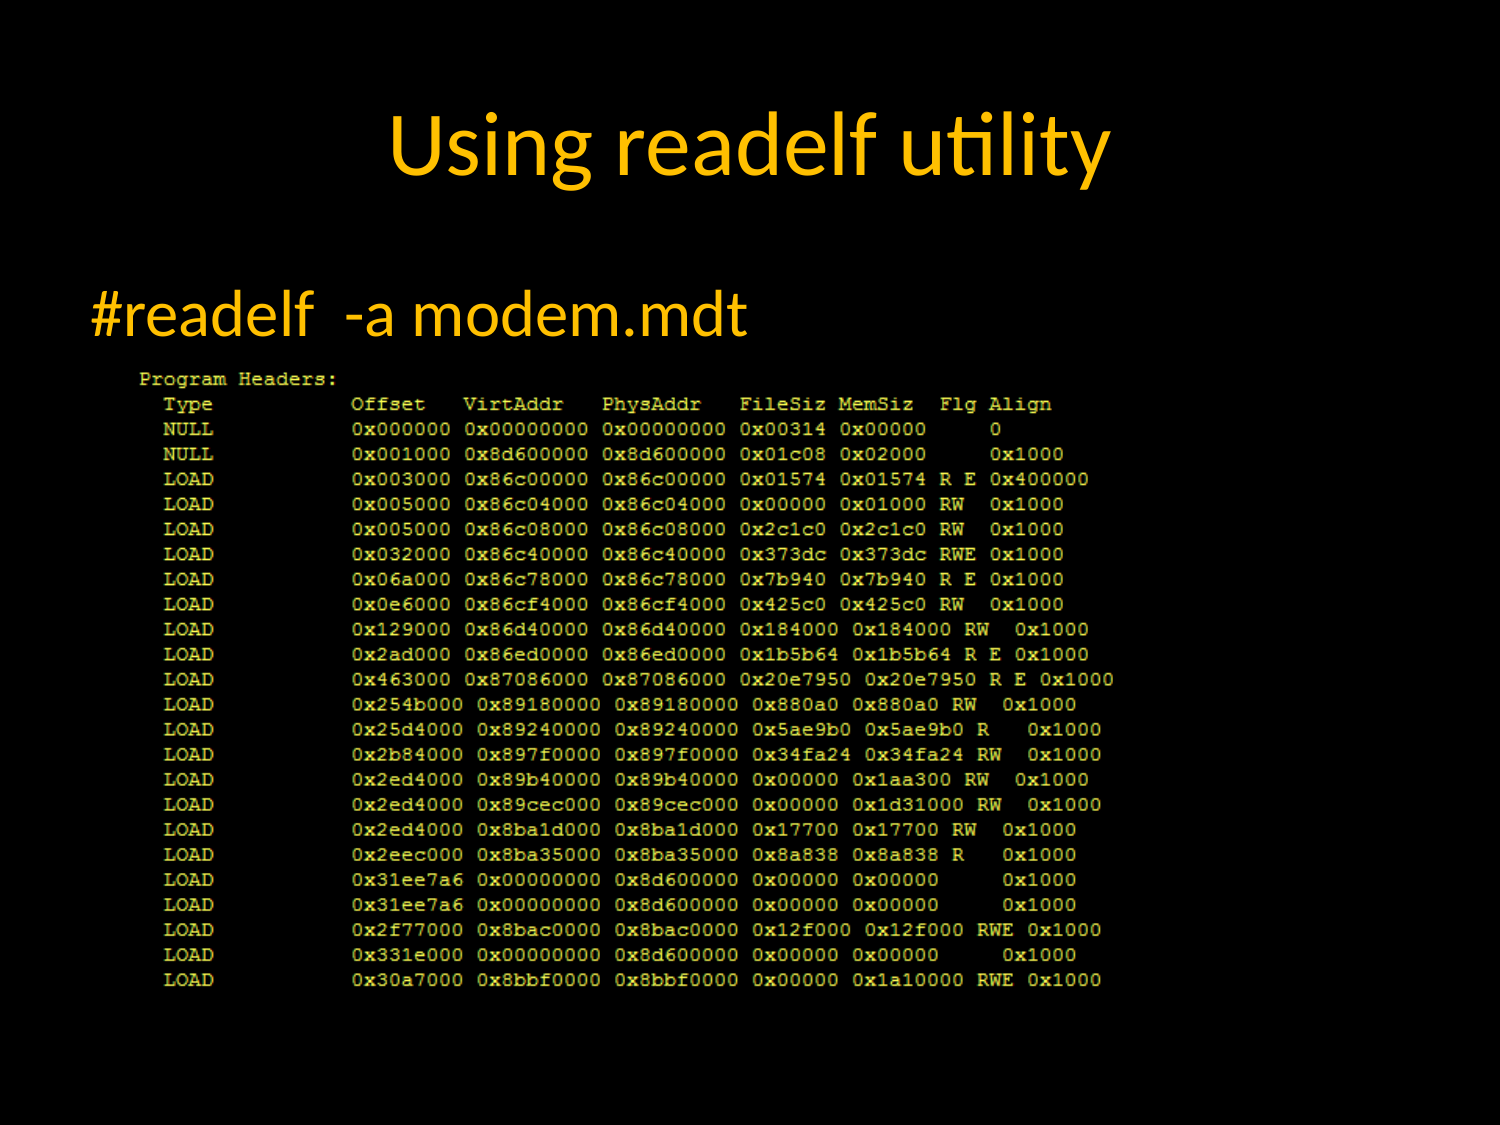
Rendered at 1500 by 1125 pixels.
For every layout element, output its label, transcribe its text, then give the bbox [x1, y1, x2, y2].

title Using readelf utility [75, 45, 1425, 233]
list #readelf -a modem.mdt [75, 262, 1425, 1005]
picture [137, 354, 1174, 1006]
